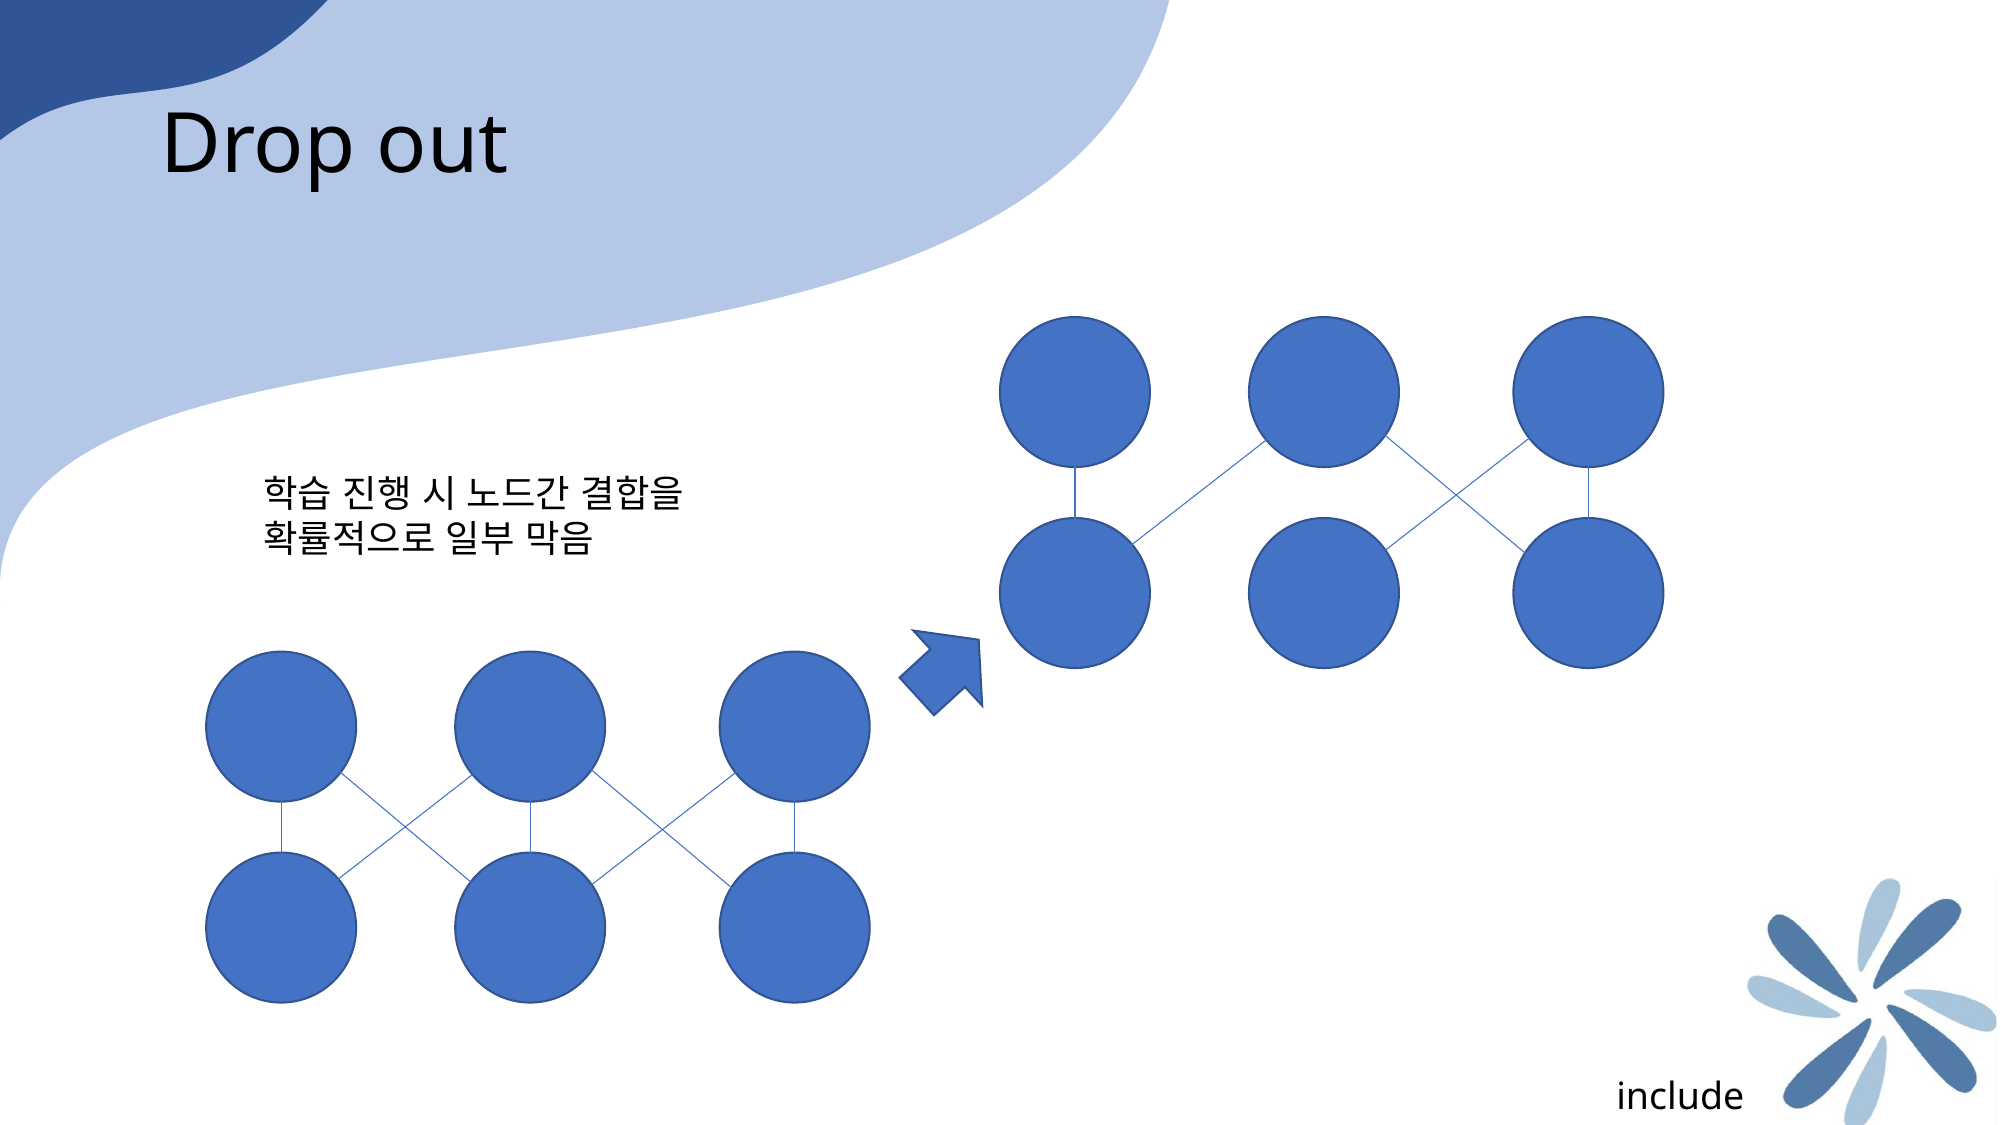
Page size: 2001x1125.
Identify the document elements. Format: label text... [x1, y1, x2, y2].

text_box [454, 933, 607, 1004]
text_box [1248, 316, 1400, 383]
text_box [719, 650, 871, 803]
text_box [1247, 589, 1400, 670]
text_box 학습 진행 시 노드간 결합을 확률적으로 일부 막음 [248, 462, 935, 568]
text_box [531, 726, 795, 933]
list Drop out [145, 93, 1846, 244]
text_box [205, 851, 357, 1004]
picture [1747, 877, 1997, 1125]
text_box [998, 517, 1151, 670]
text_box [718, 851, 871, 1004]
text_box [1340, 383, 1573, 392]
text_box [282, 924, 530, 933]
text_box [205, 650, 357, 803]
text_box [1074, 382, 1340, 589]
text_box [1512, 517, 1665, 670]
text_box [1323, 392, 1589, 599]
text_box [1512, 316, 1665, 469]
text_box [546, 718, 779, 726]
text_box [454, 650, 606, 718]
text_box [998, 316, 1151, 469]
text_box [281, 717, 546, 924]
text_box [898, 629, 984, 717]
